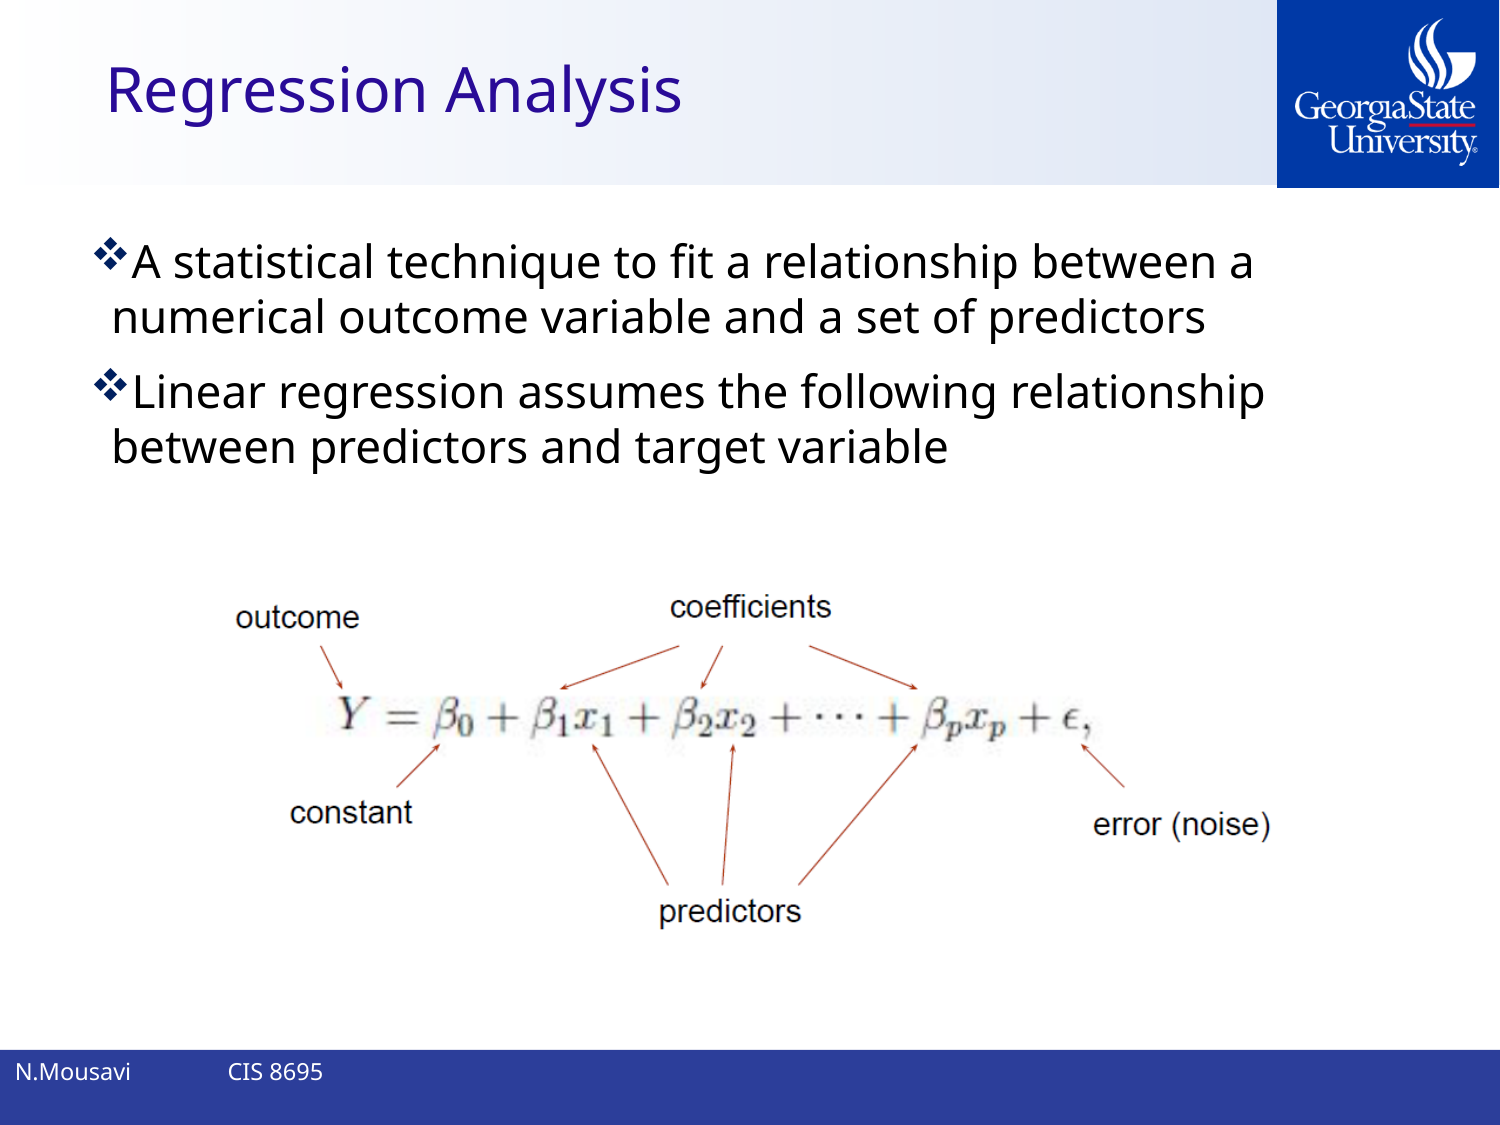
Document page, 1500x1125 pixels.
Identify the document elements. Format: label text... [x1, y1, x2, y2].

title Regression Analysis [90, 0, 1500, 185]
picture [212, 499, 1336, 994]
list A statistical technique to fit a relationship between a numerical outcome variable and a set of predictors Linear regression assumes the following relationship between predictors and target variable [75, 224, 1425, 1029]
